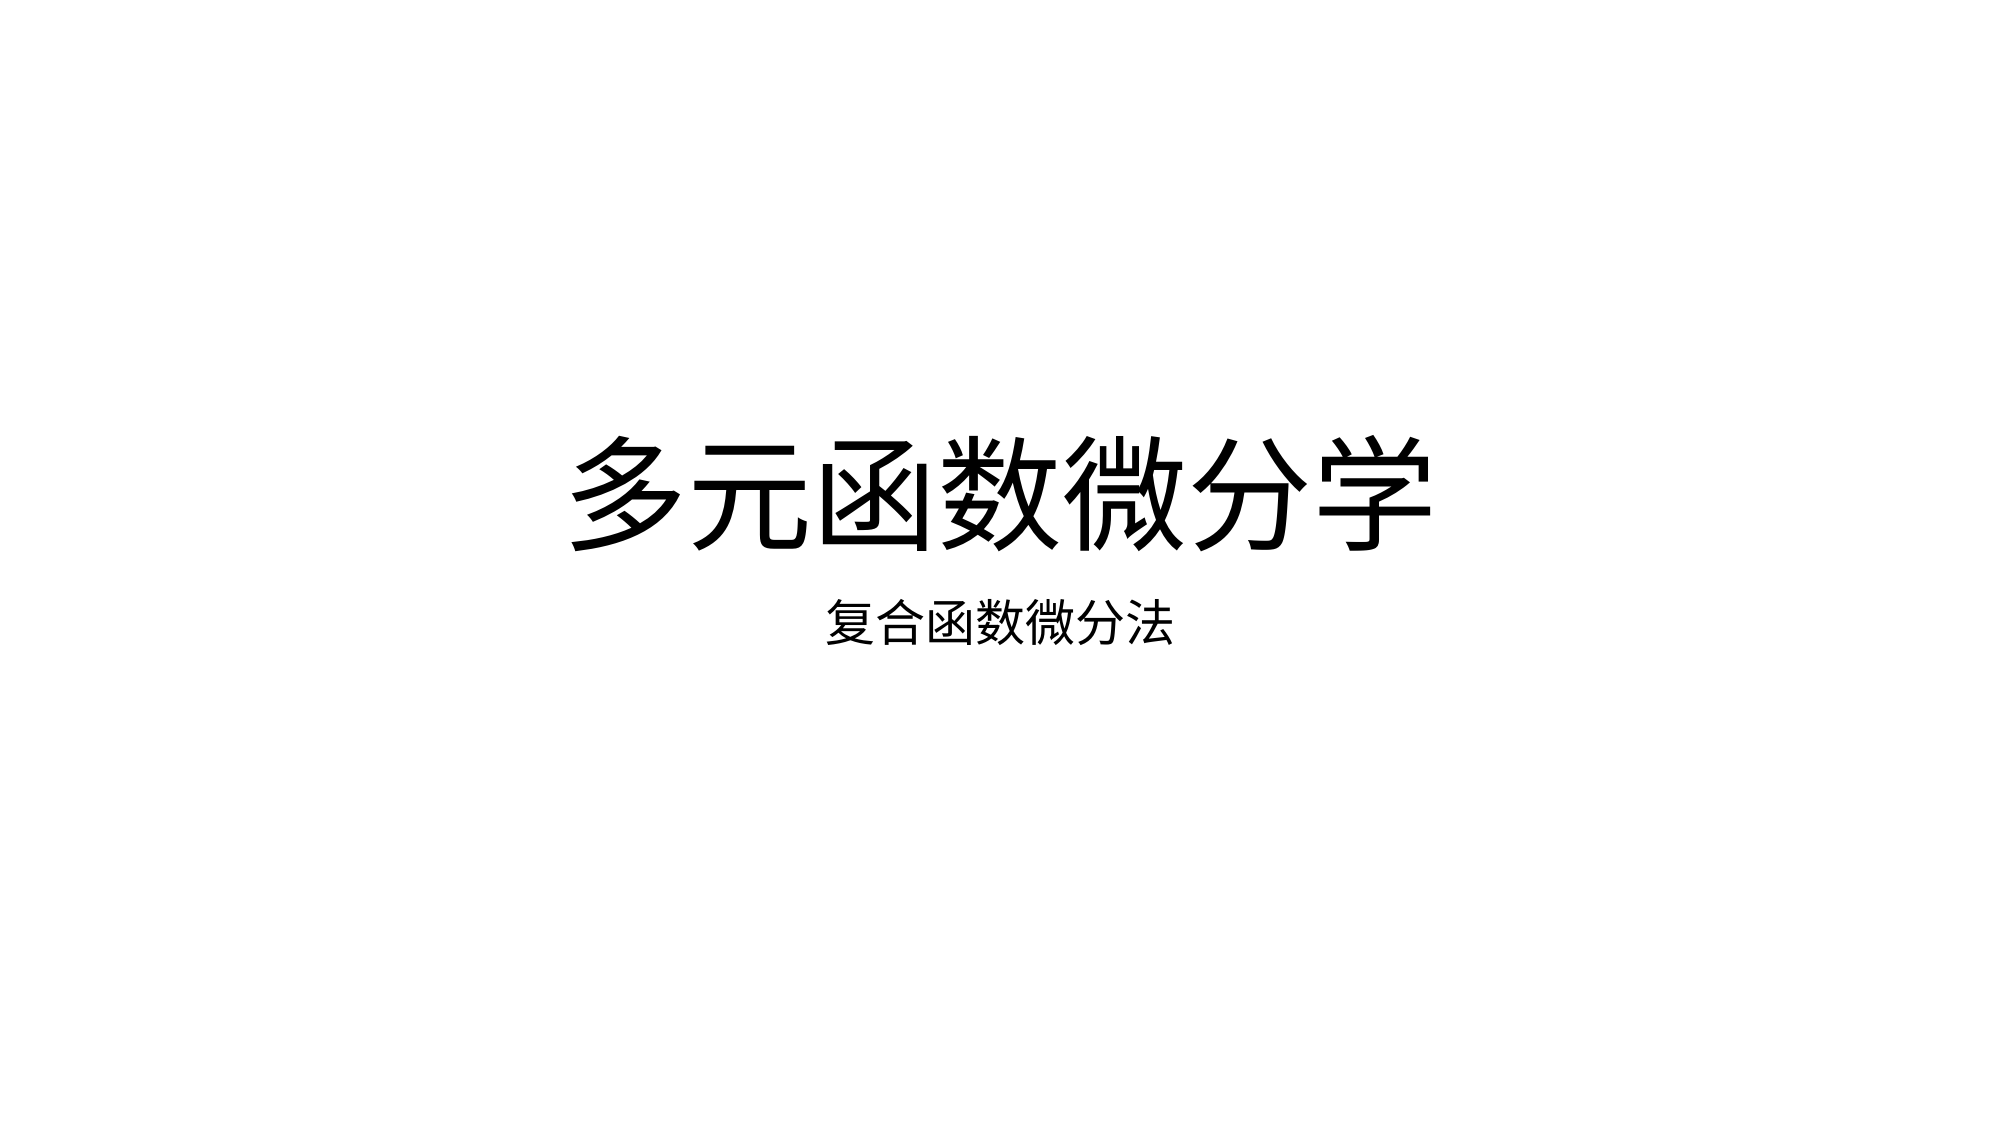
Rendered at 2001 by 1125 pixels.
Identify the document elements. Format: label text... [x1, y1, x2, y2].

subtitle 复合函数微分法 [249, 590, 1750, 863]
title 多元函数微分学 [249, 184, 1750, 576]
